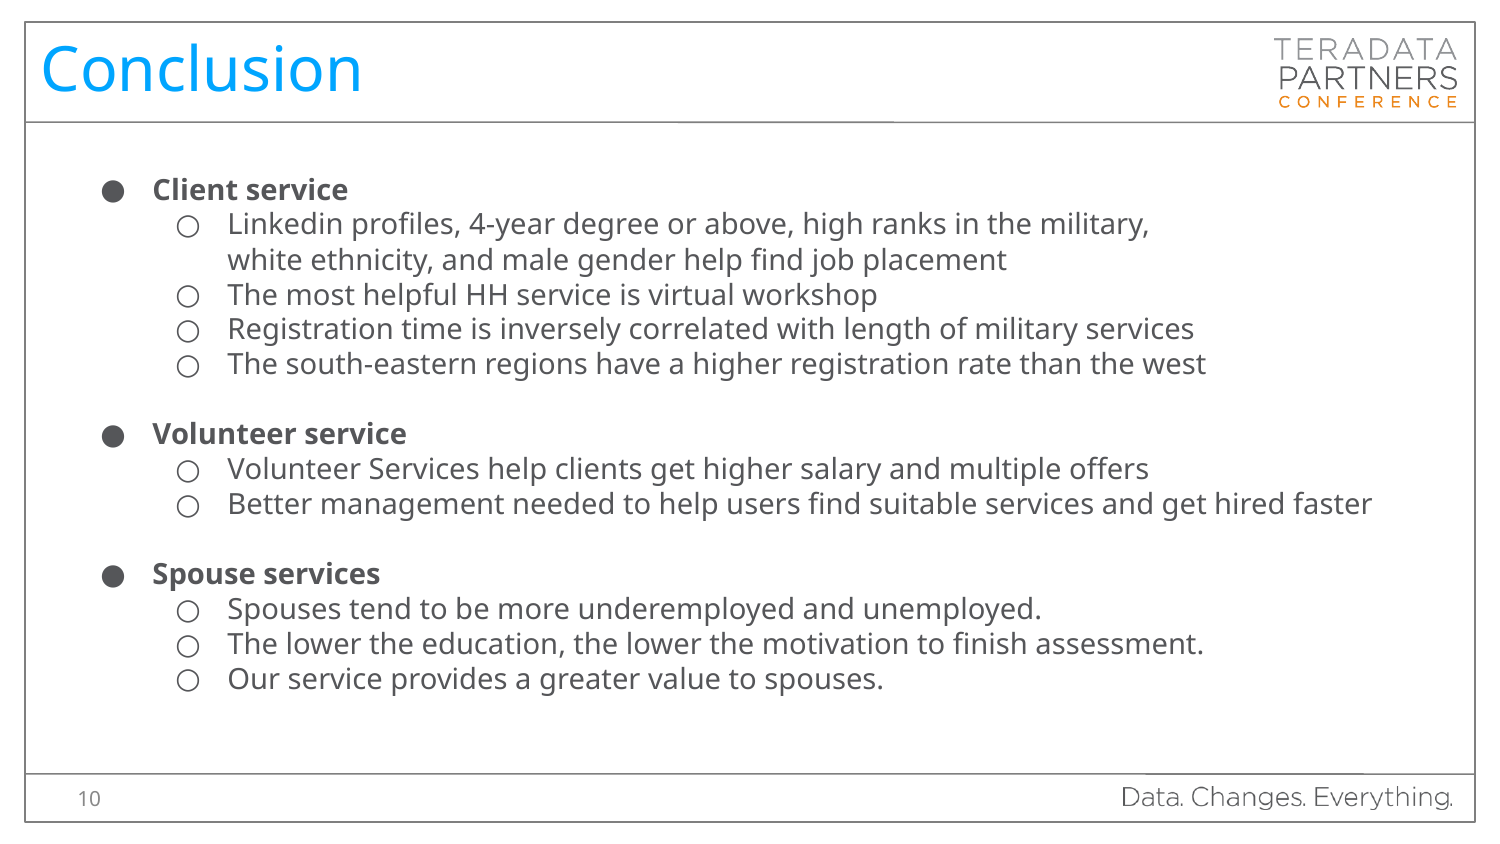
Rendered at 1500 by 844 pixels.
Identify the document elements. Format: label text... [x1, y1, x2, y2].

picture [1274, 38, 1457, 108]
slide_number ‹#› [62, 777, 125, 822]
picture [1123, 786, 1452, 810]
title Conclusion [25, 21, 1189, 140]
text_box Client service Linkedin profiles, 4-year degree or above, high ranks in the military, white ethnicity, and male gender help find job placement The most helpful HH service is virtual workshop Registration time is inversely correlated with length of military services The south-eastern regions have a higher registration rate than the west Volunteer service Volunteer Services help clients get higher salary and multiple offers Better management needed to help users find suitable services and get hired faster Spouse services Spouses tend to be more underemployed and unemployed. The lower the education, the lower the motivation to finish assessment. Our service provides a greater value to spouses. [62, 155, 1426, 752]
